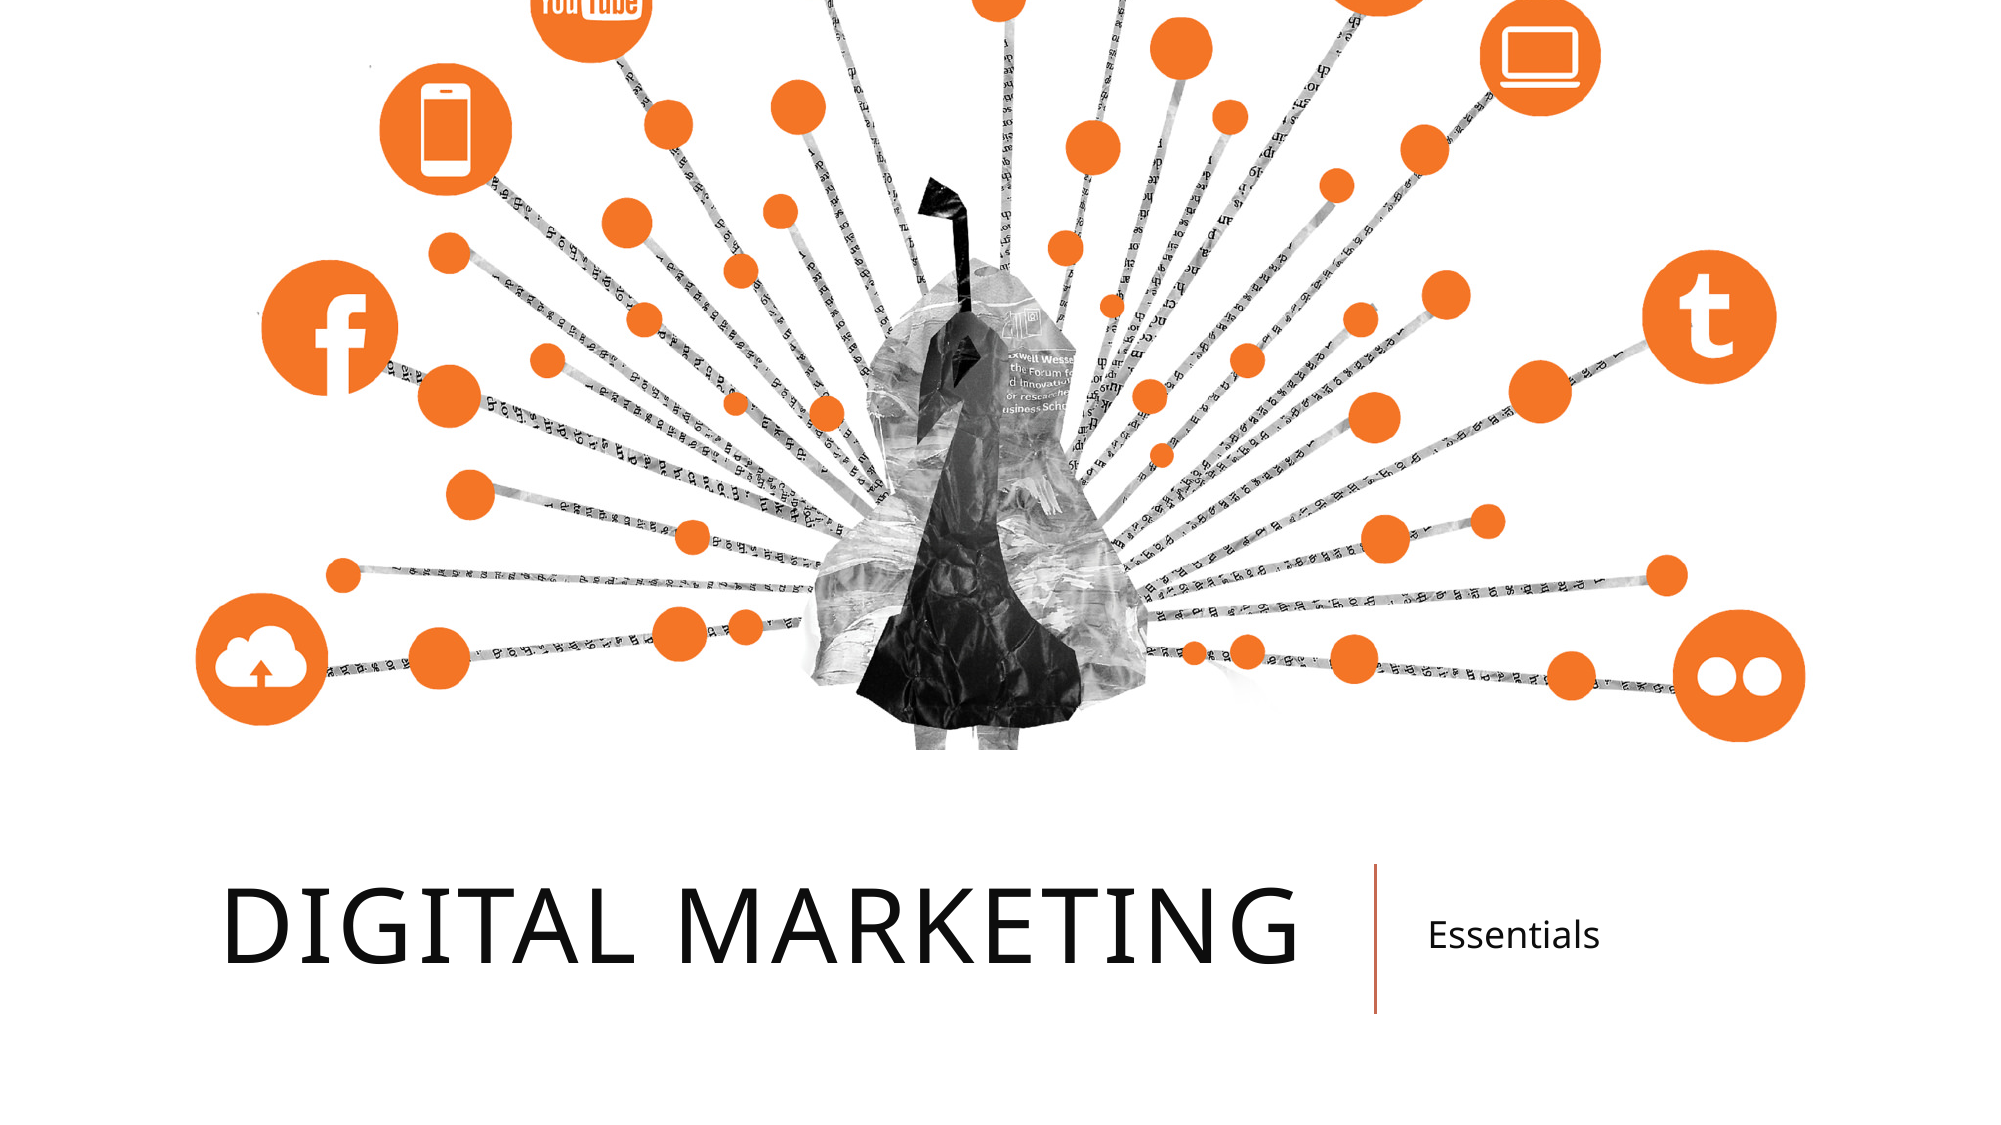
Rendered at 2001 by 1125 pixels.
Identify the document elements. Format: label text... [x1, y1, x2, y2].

title Digital Marketing [75, 813, 1350, 1054]
picture [0, 0, 2000, 751]
list Essentials [1412, 813, 1938, 1054]
